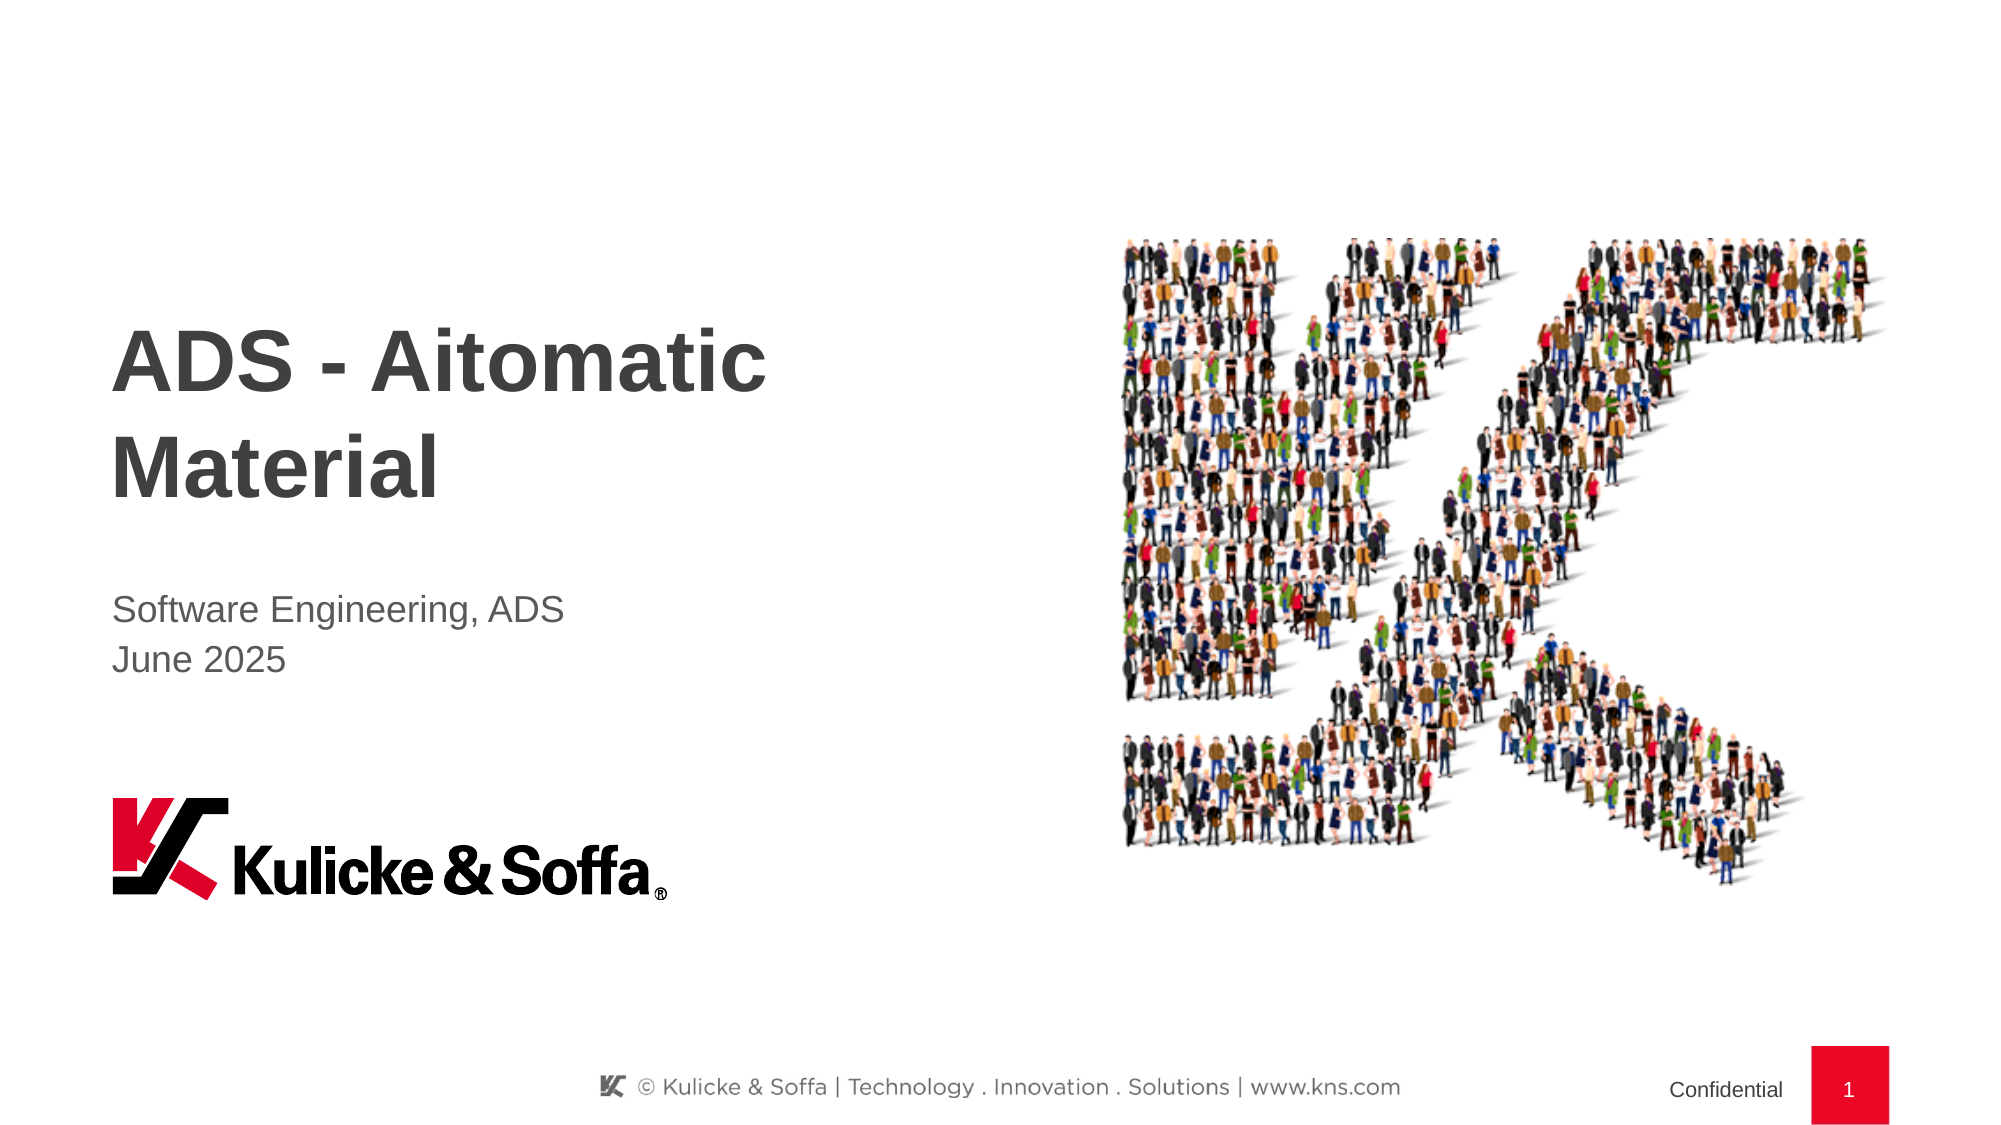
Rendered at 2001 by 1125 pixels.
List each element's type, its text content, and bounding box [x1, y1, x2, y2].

picture [1121, 238, 1887, 886]
picture [0, 1046, 2000, 1125]
slide_number 1 [1811, 1067, 1887, 1108]
footer Confidential [1480, 1067, 1798, 1108]
title ADS - Aitomatic Material [95, 189, 1002, 523]
subtitle Software Engineering, ADS June 2025 [96, 572, 1002, 743]
